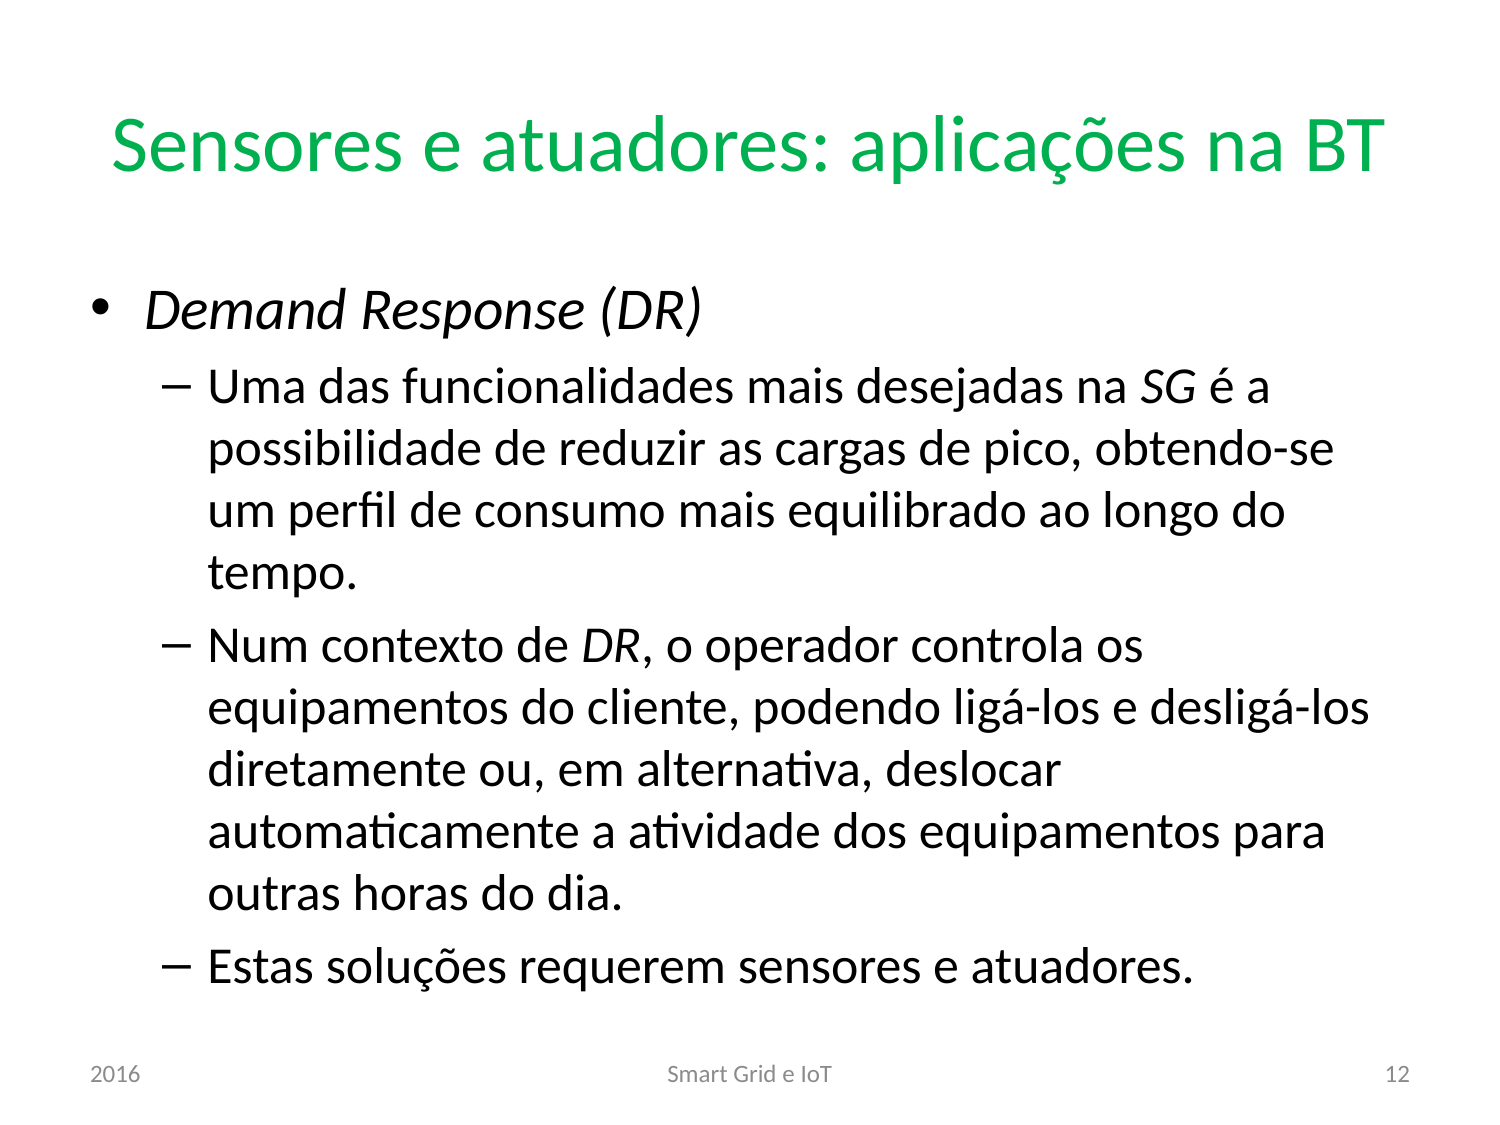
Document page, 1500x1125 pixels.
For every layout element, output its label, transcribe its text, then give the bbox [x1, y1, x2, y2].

footer Smart Grid e IoT [512, 1042, 988, 1103]
slide_number 12 [1074, 1042, 1425, 1103]
list Demand Response (DR) Uma das funcionalidades mais desejadas na SG é a possibilidade de reduzir as cargas de pico, obtendo-se um perfil de consumo mais equilibrado ao longo do tempo. Num contexto de DR, o operador controla os equipamentos do cliente, podendo ligá-los e desligá-los diretamente ou, em alternativa, deslocar automaticamente a atividade dos equipamentos para outras horas do dia. Estas soluções requerem sensores e atuadores. [75, 262, 1425, 1005]
title Sensores e atuadores: aplicações na BT [75, 45, 1425, 233]
slide_number 2016 [75, 1042, 425, 1103]
